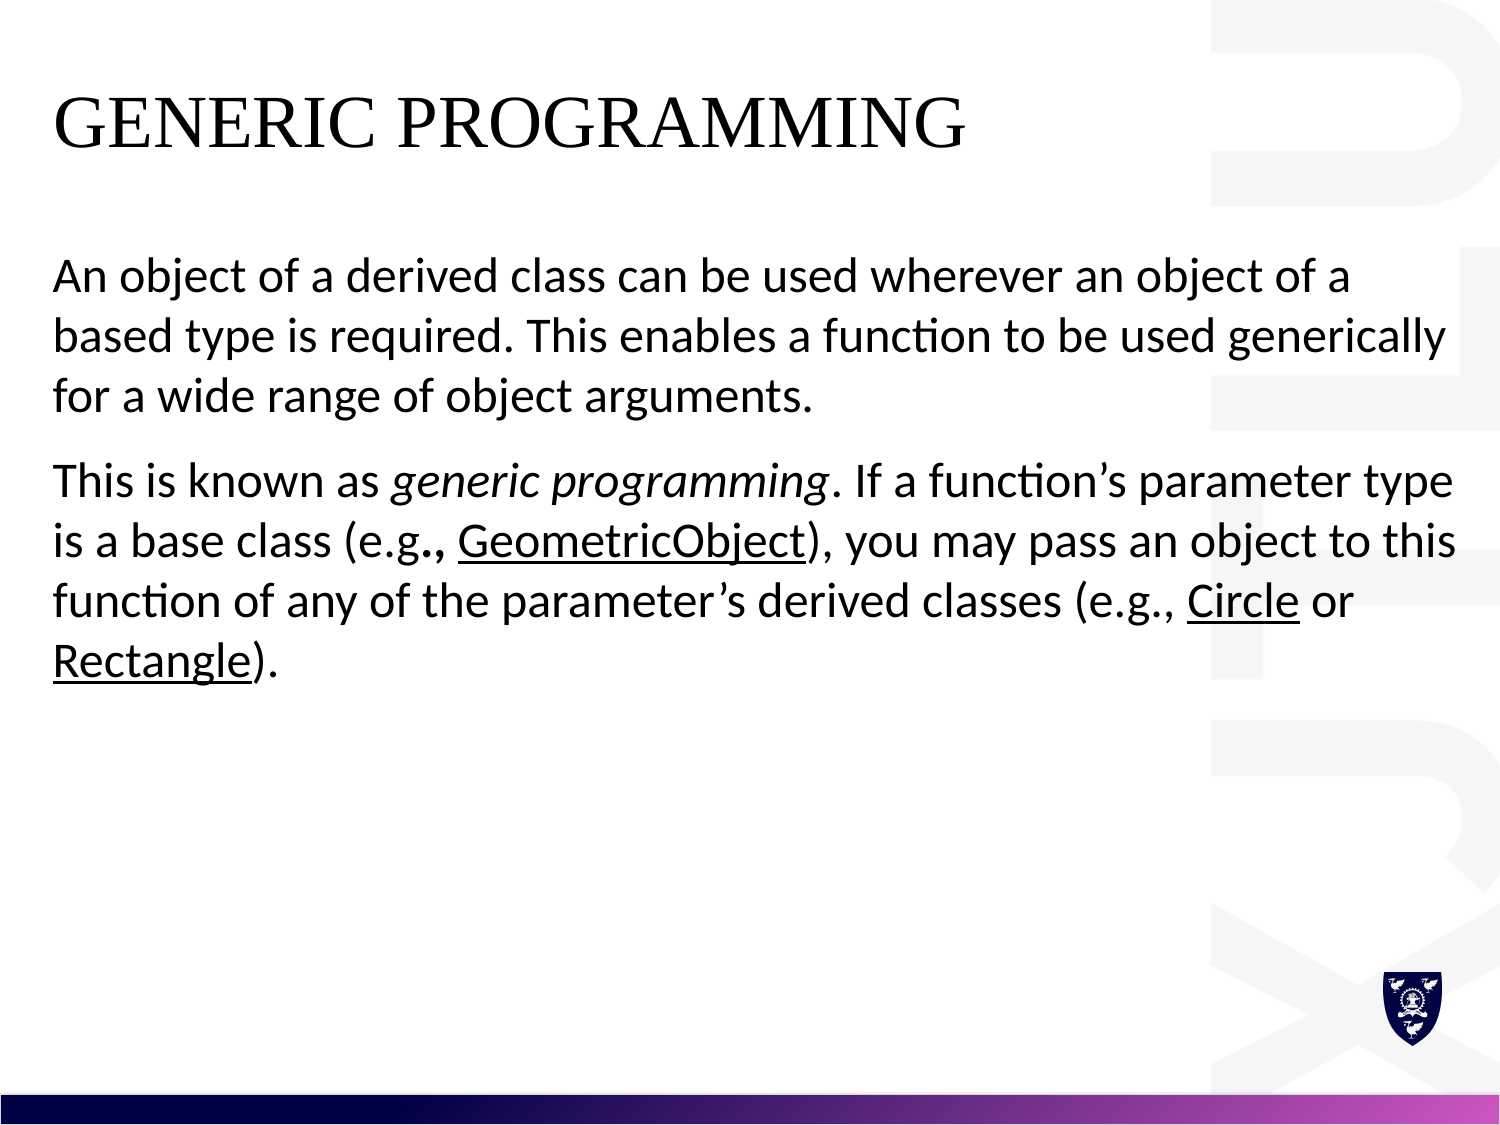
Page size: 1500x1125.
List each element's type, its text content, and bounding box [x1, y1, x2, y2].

slide_number [1074, 1042, 1425, 1103]
title Generic Programming [37, 0, 1388, 234]
text_box An object of a derived class can be used wherever an object of a based type is required. This enables a function to be used generically for a wide range of object arguments. This is known as generic programming. If a function’s parameter type is a base class (e.g., GeometricObject), you may pass an object to this function of any of the parameter’s derived classes (e.g., Circle or Rectangle). [37, 234, 1475, 695]
picture [1383, 972, 1442, 1046]
